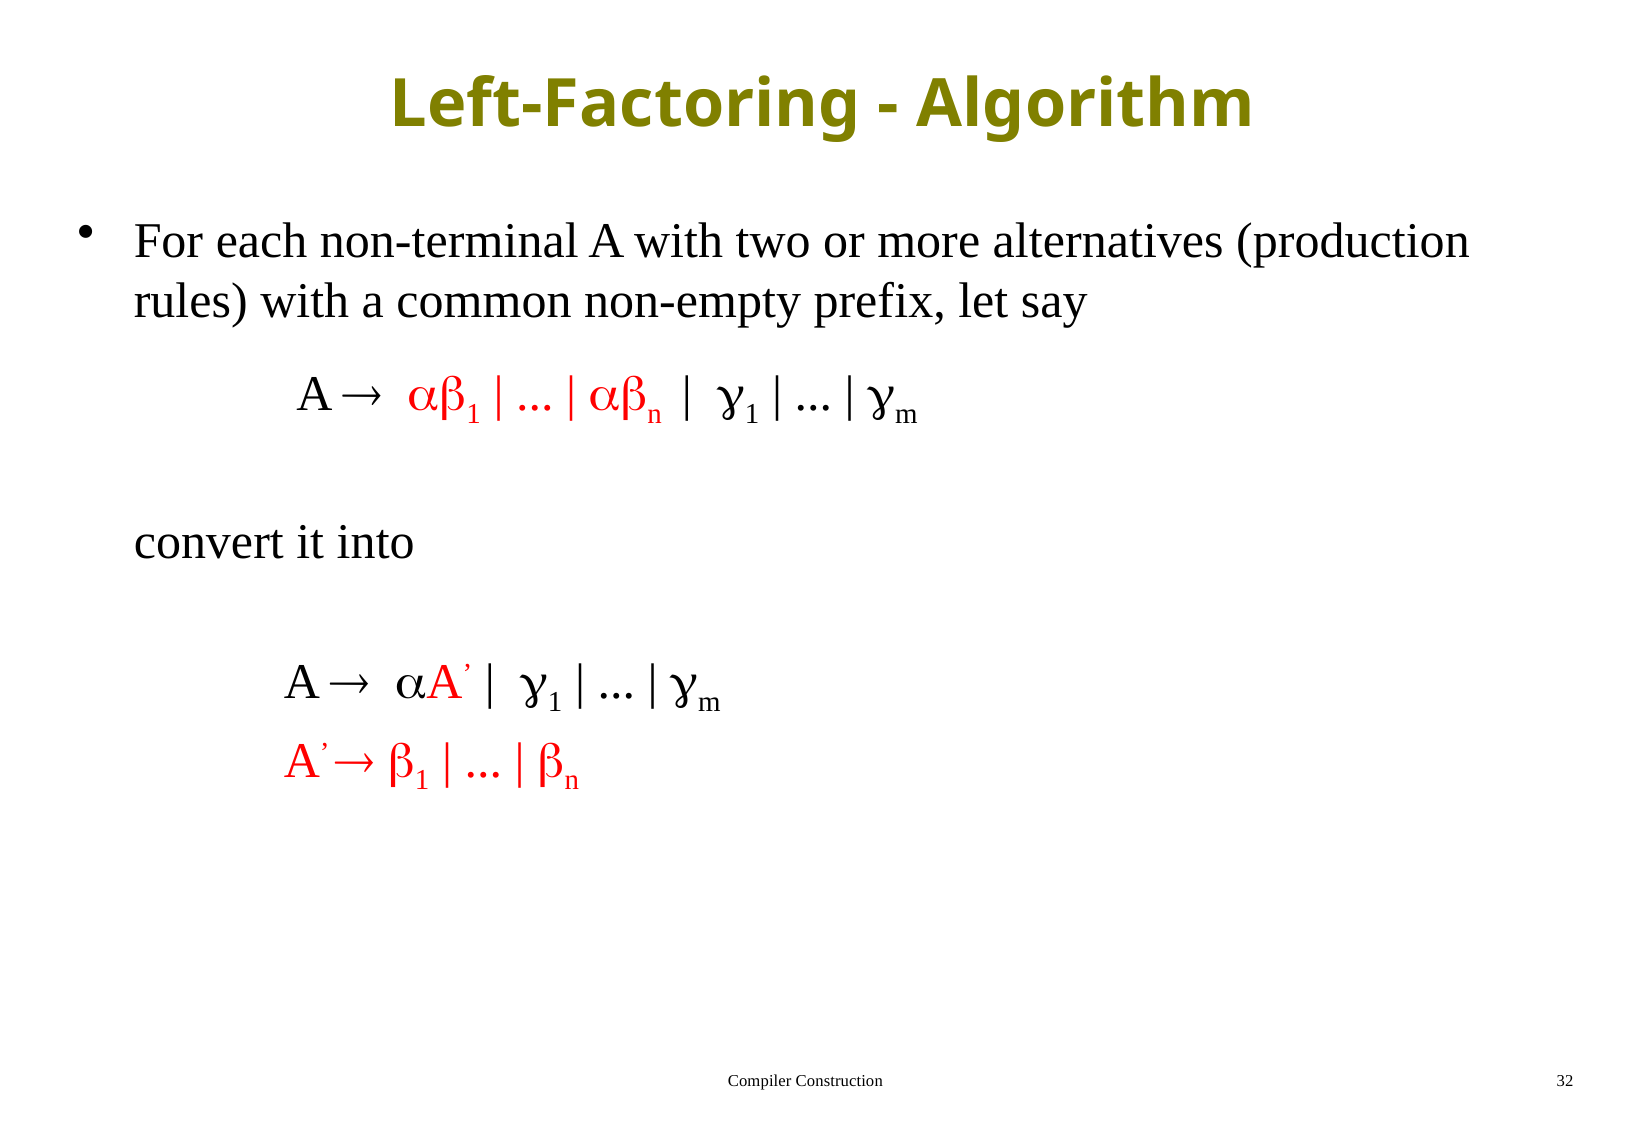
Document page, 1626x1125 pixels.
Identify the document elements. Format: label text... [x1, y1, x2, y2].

title Left-Factoring - Algorithm [62, 24, 1600, 175]
list For each non-terminal A with two or more alternatives (production rules) with a common non-empty prefix, let say A  1 | ... | n | 1 | ... | m convert it into A  A’ | 1 | ... | m A’  1 | ... | n [62, 200, 1600, 1038]
slide_number 32 [1250, 1062, 1589, 1100]
footer Compiler Construction [501, 1062, 1111, 1100]
